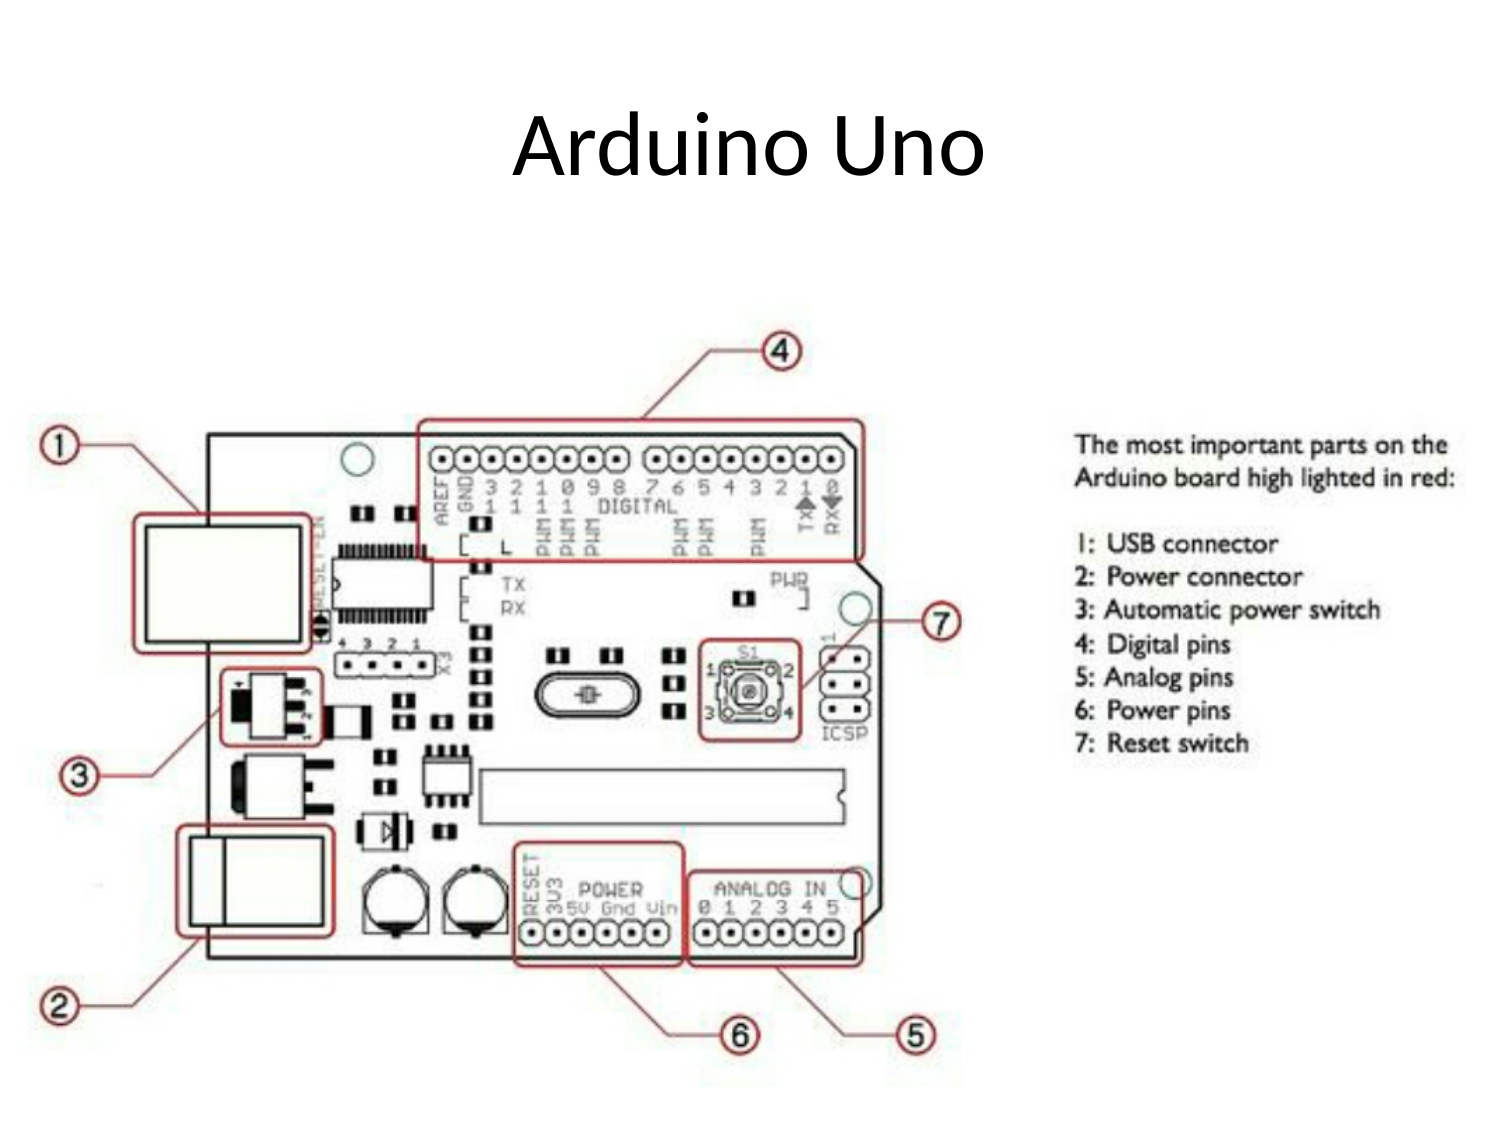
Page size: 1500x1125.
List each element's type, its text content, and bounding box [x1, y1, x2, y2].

title Arduino Uno [75, 45, 1425, 233]
picture [0, 303, 1492, 1088]
